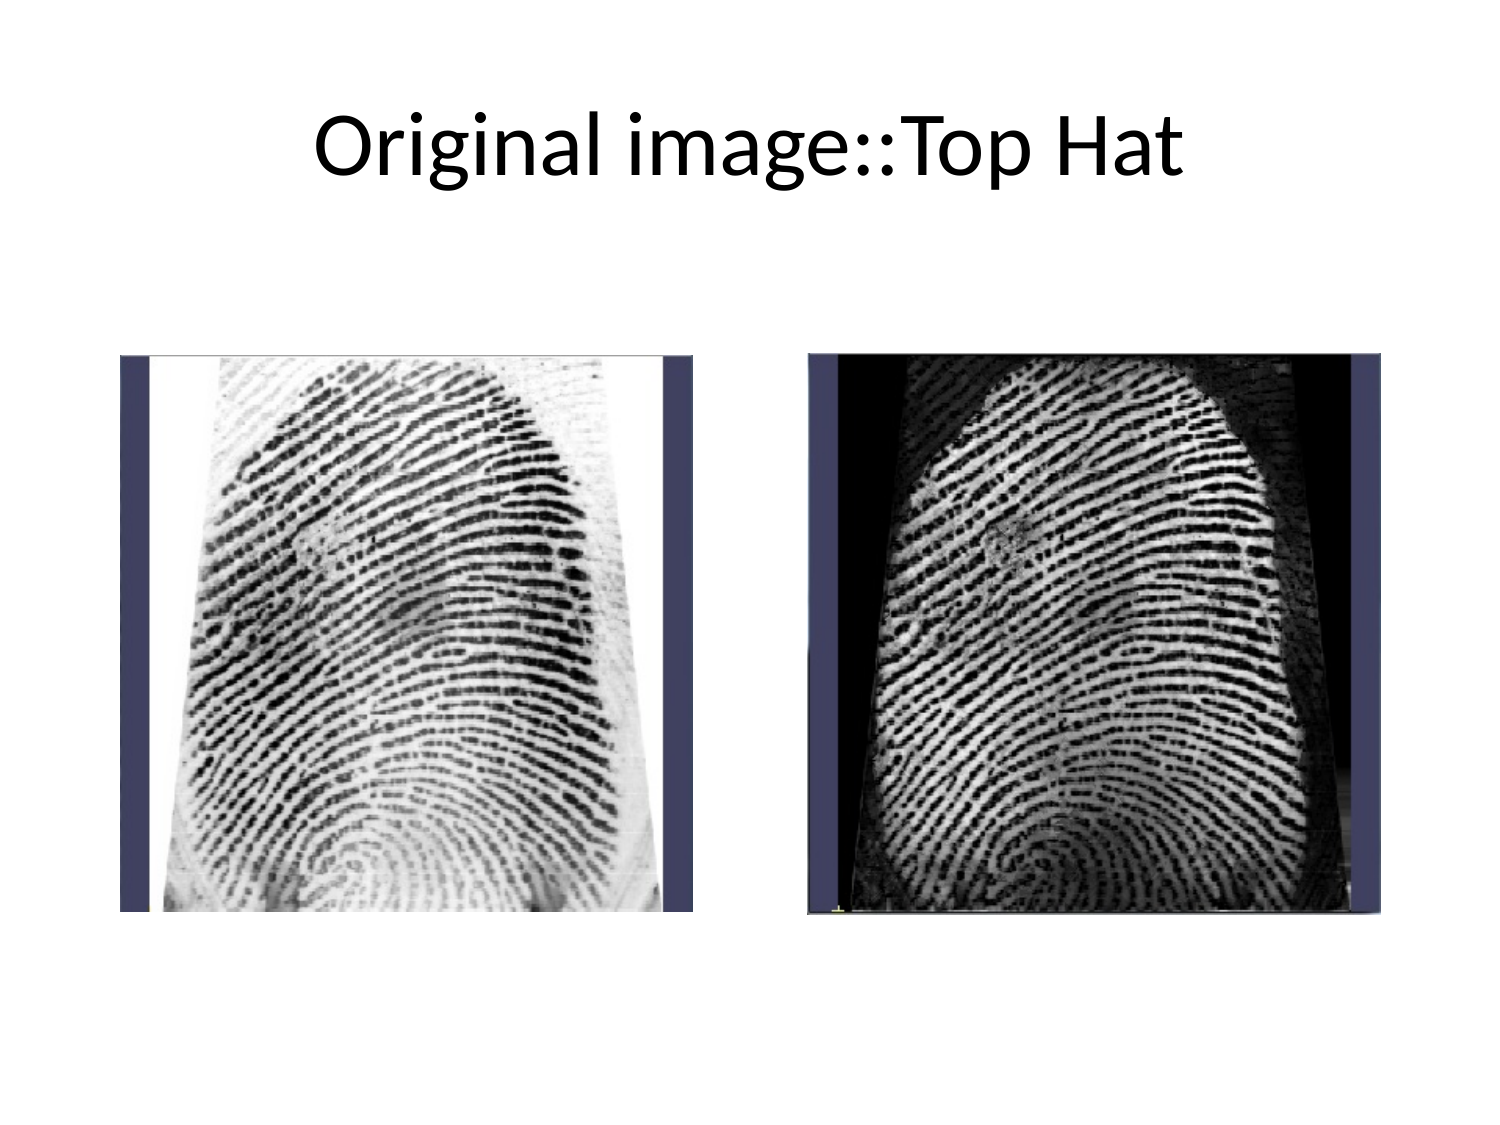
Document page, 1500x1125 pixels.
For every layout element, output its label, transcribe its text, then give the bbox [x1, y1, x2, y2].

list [119, 355, 693, 913]
title Original image::Top Hat [75, 45, 1425, 233]
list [806, 353, 1381, 915]
